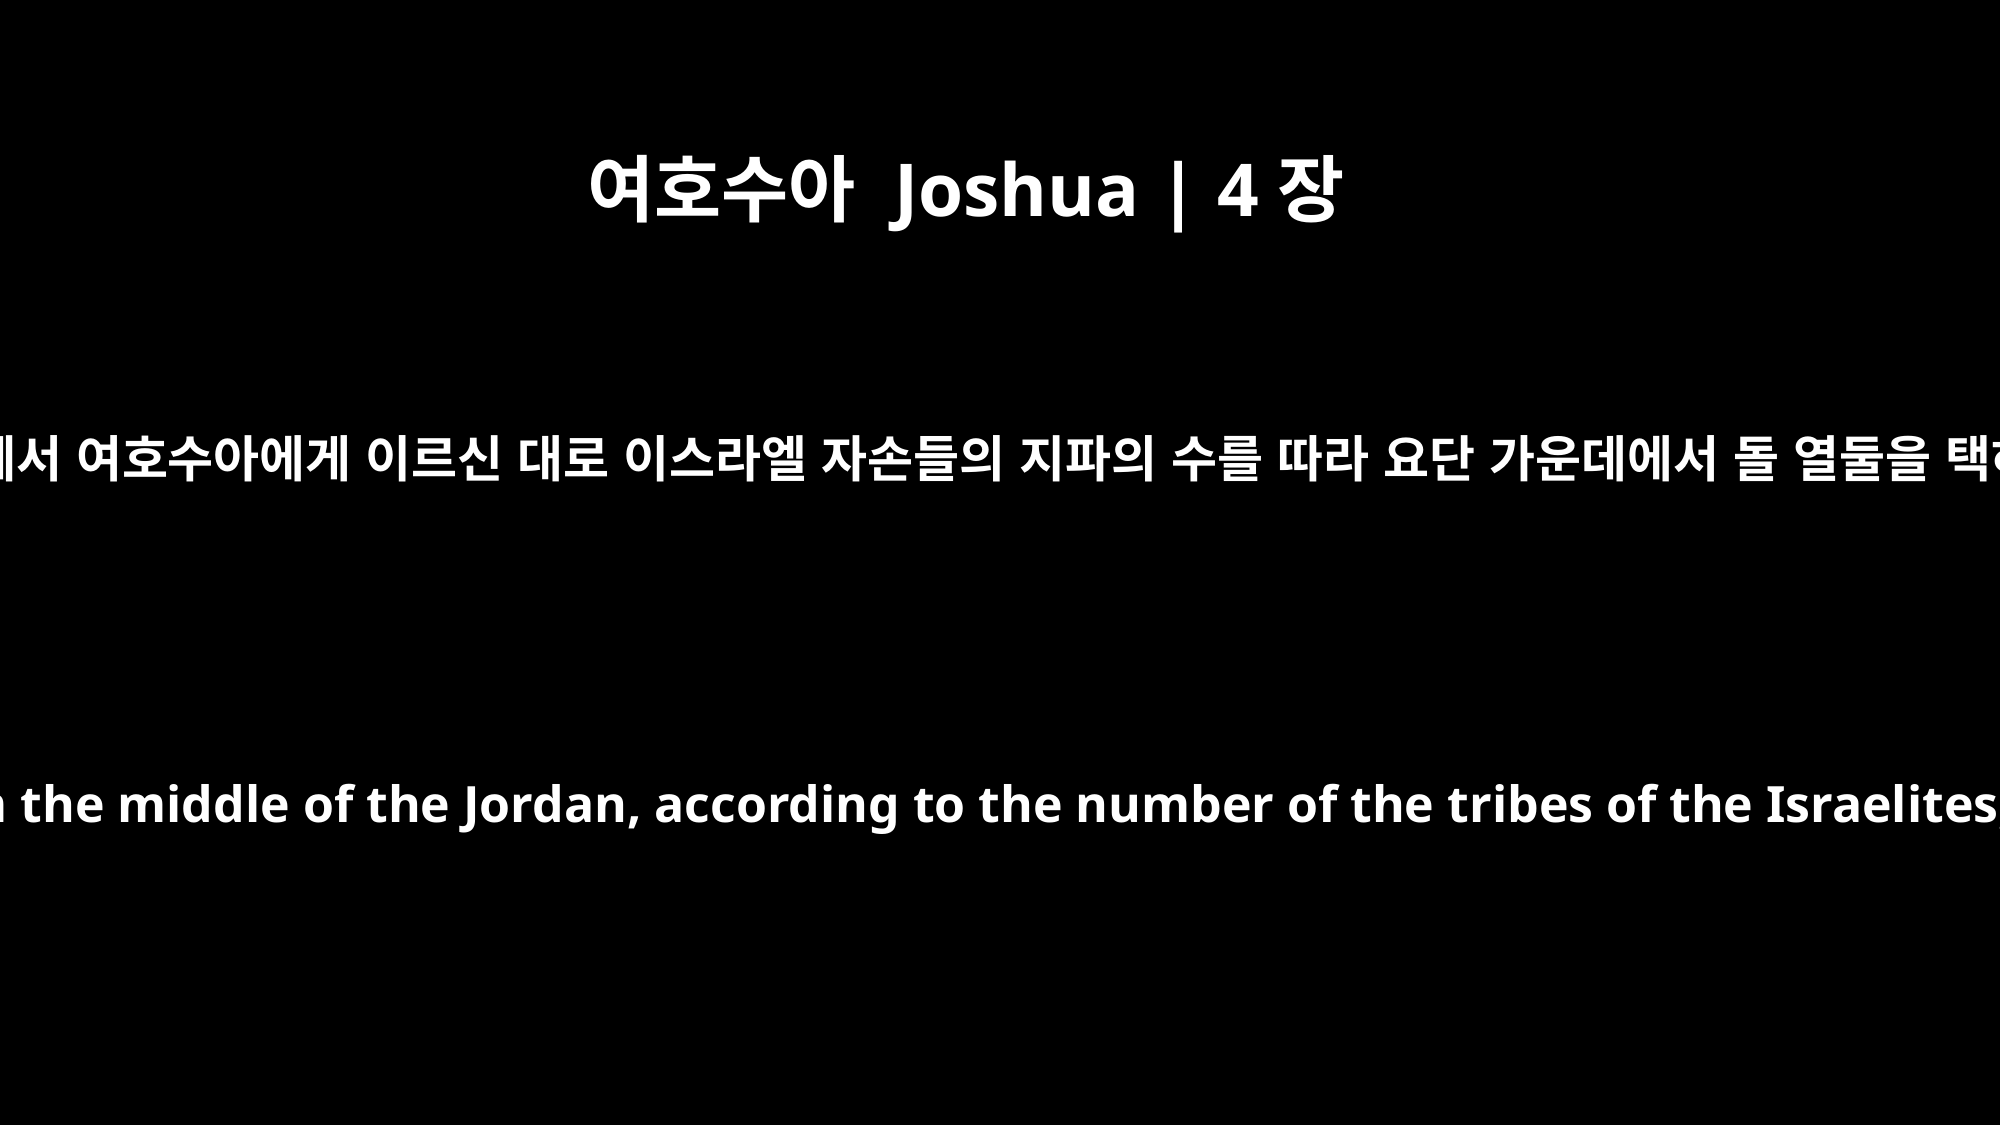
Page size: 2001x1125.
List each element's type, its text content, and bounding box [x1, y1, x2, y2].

text_box 8 이스라엘 자손들이 여호수아가 명령한 대로 행하되 여호와께서 여호수아에게 이르신 대로 이스라엘 자손들의 지파의 수를 따라 요단 가운데에서 돌 열둘을 택하여 자기들이 유숙할 곳으로 가져다가 거기에 두었더라 [0, 359, 2000, 495]
text_box 여호수아 Joshua | 4장 [572, 136, 1360, 239]
text_box So the Israelites did as Joshua commanded them. They took twelve stones from the middle of the Jordan, according to the number of the tribes of the Israelites, as the LORD had told Joshua; and they carried them over with them to their camp, where they put them down. [0, 764, 2000, 900]
